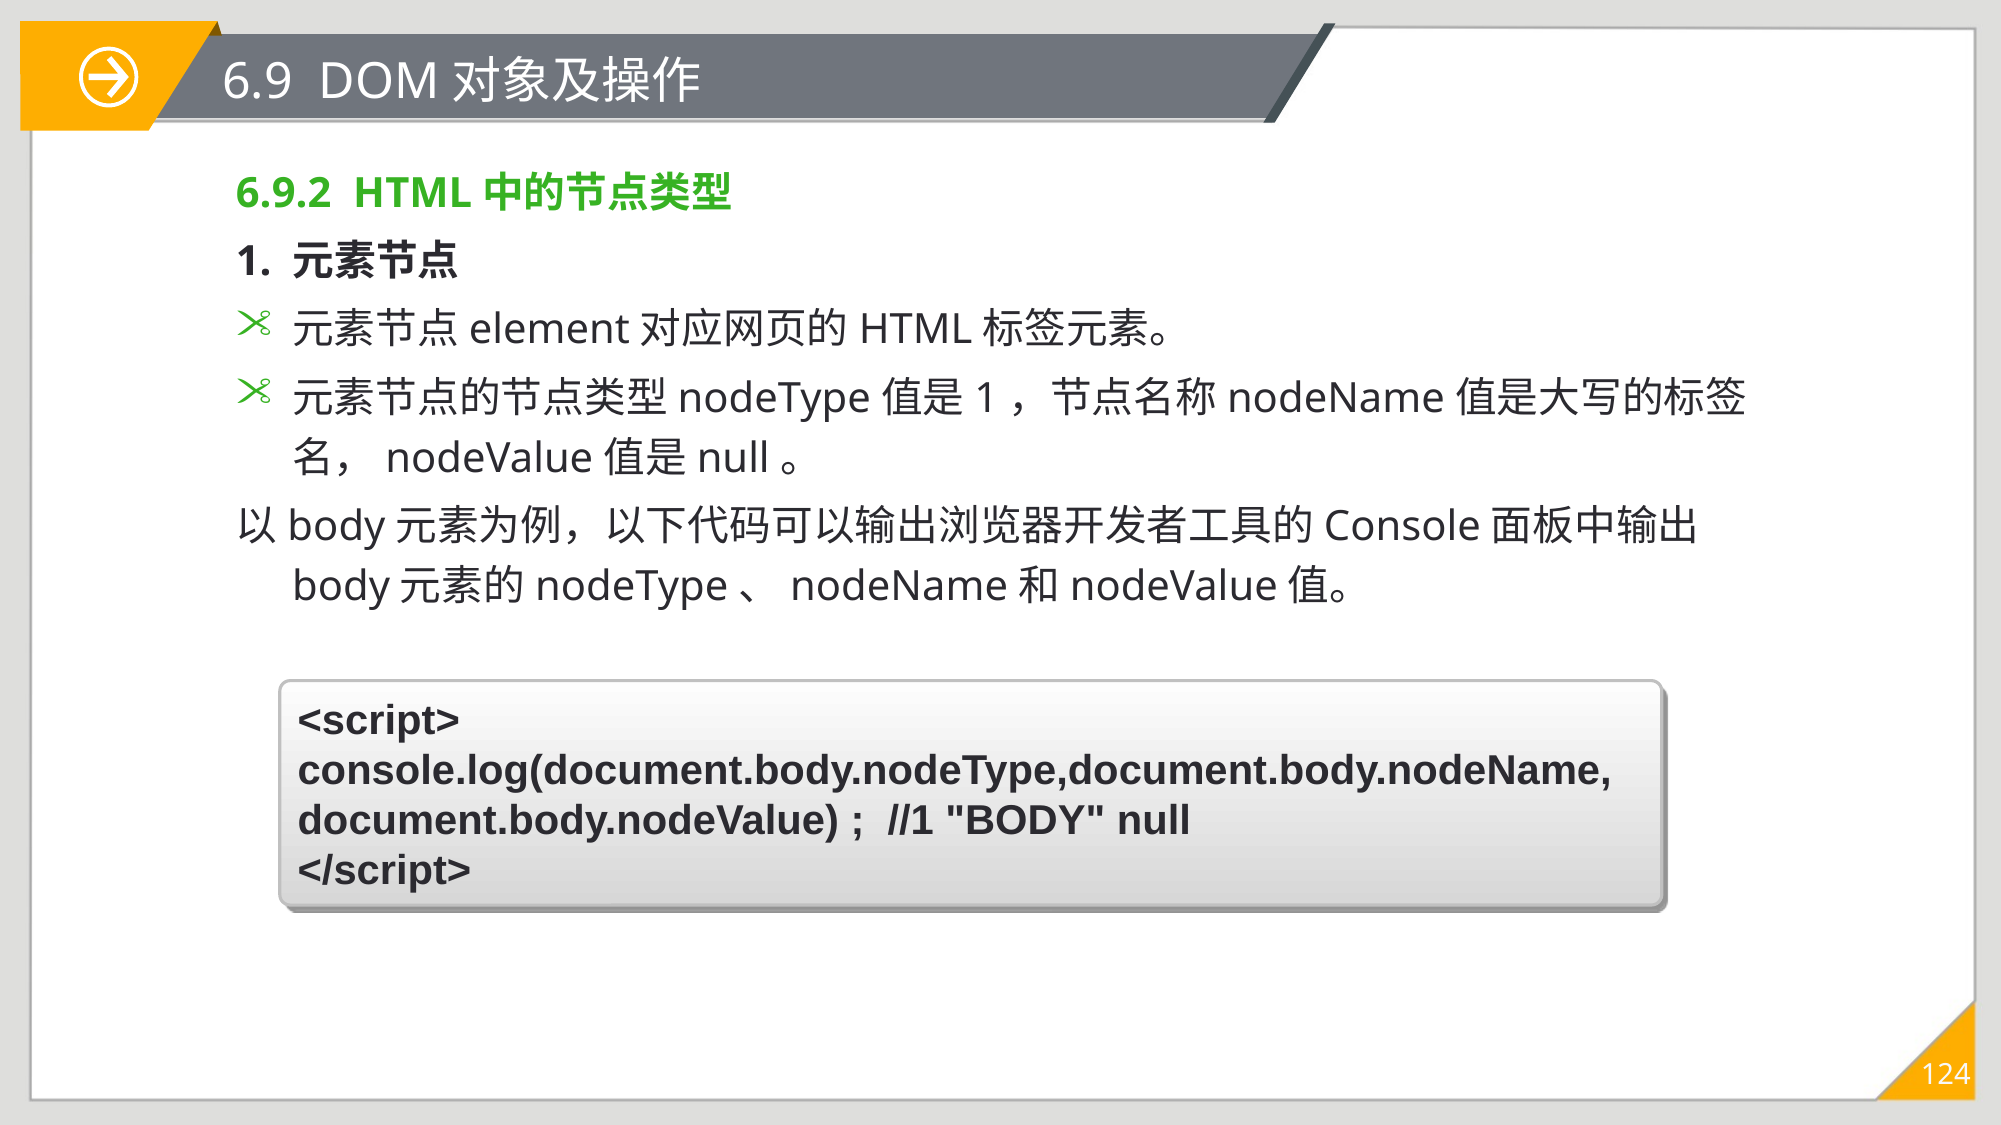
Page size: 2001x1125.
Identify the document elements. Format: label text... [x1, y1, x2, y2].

list 6.9.2 HTML中的节点类型 1. 元素节点 元素节点element对应网页的HTML标签元素。 元素节点的节点类型nodeType值是1，节点名称nodeName值是大写的标签名，nodeValue值是null。 以body元素为例，以下代码可以输出浏览器开发者工具的Console面板中输出body元素的nodeType、nodeName和nodeValue值。 [220, 147, 1780, 587]
title 6.9 DOM对象及操作 [206, 26, 1792, 131]
text_box <script> console.log(document.body.nodeType,document.body.nodeName, document.body.nodeValue) ; //1 "BODY" null </script> [279, 680, 1662, 906]
picture [0, 0, 2001, 1125]
